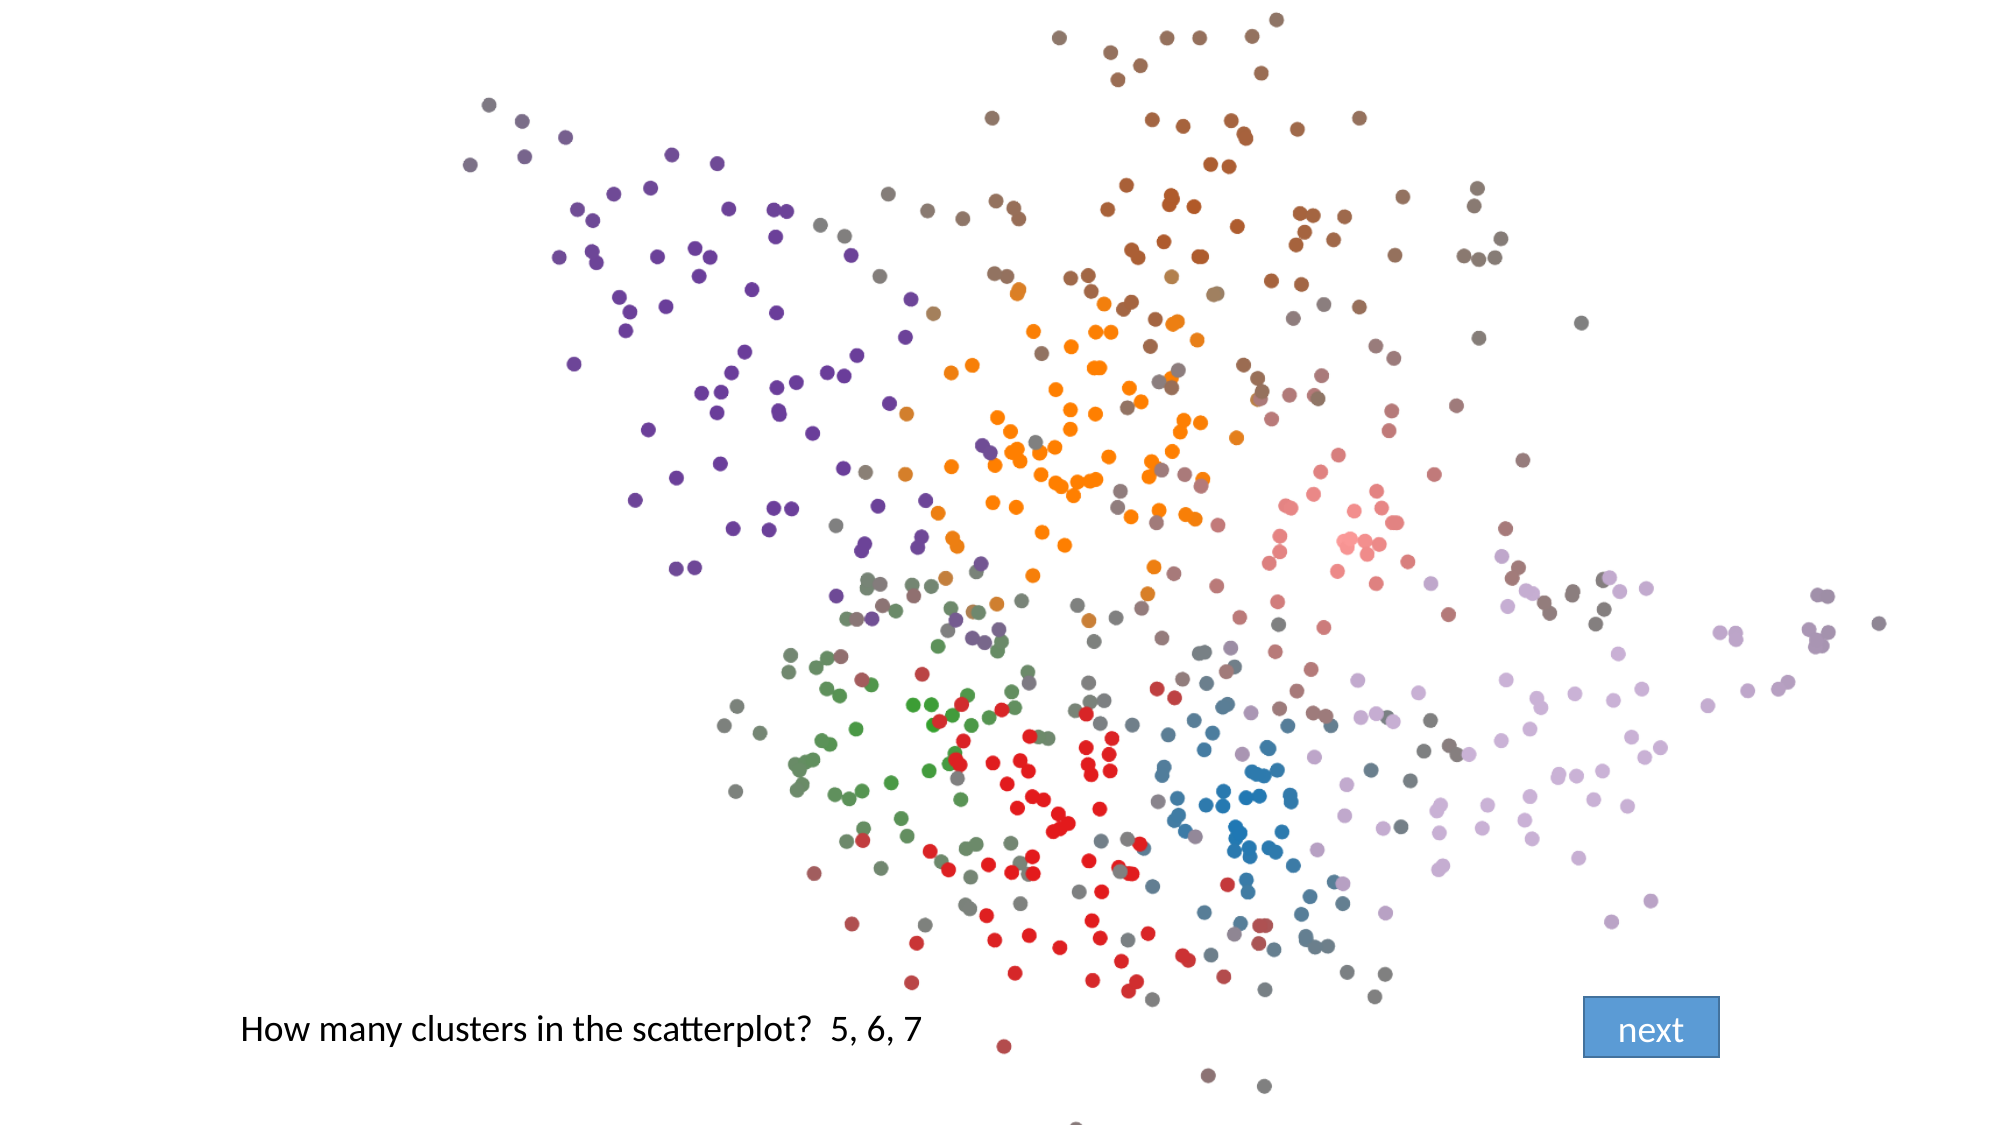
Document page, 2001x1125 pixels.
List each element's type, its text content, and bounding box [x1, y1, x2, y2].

text_box How many clusters in the scatterplot? 5, 6, 7 [225, 996, 352, 1057]
picture [186, 0, 1997, 1125]
